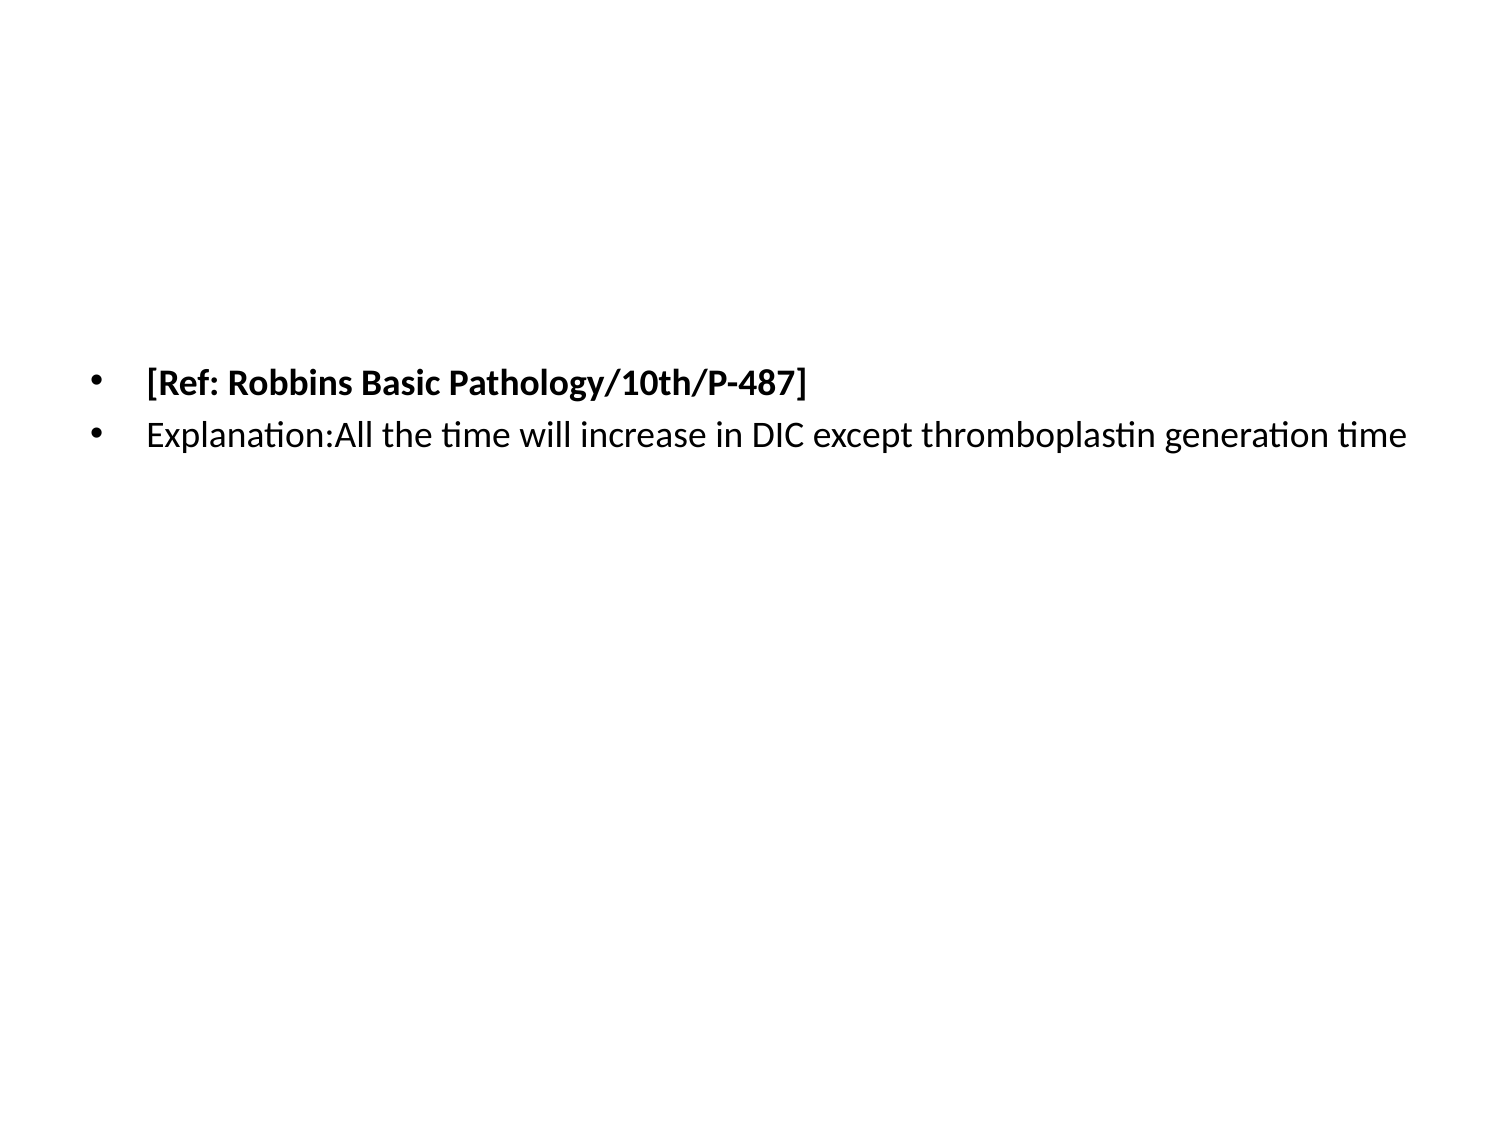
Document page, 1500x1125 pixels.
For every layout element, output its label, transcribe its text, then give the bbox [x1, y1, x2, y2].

list [Ref: Robbins Basic Pathology/10th/P-487] Explanation:All the time will increase in DIC except thromboplastin generation time [75, 262, 1425, 1005]
